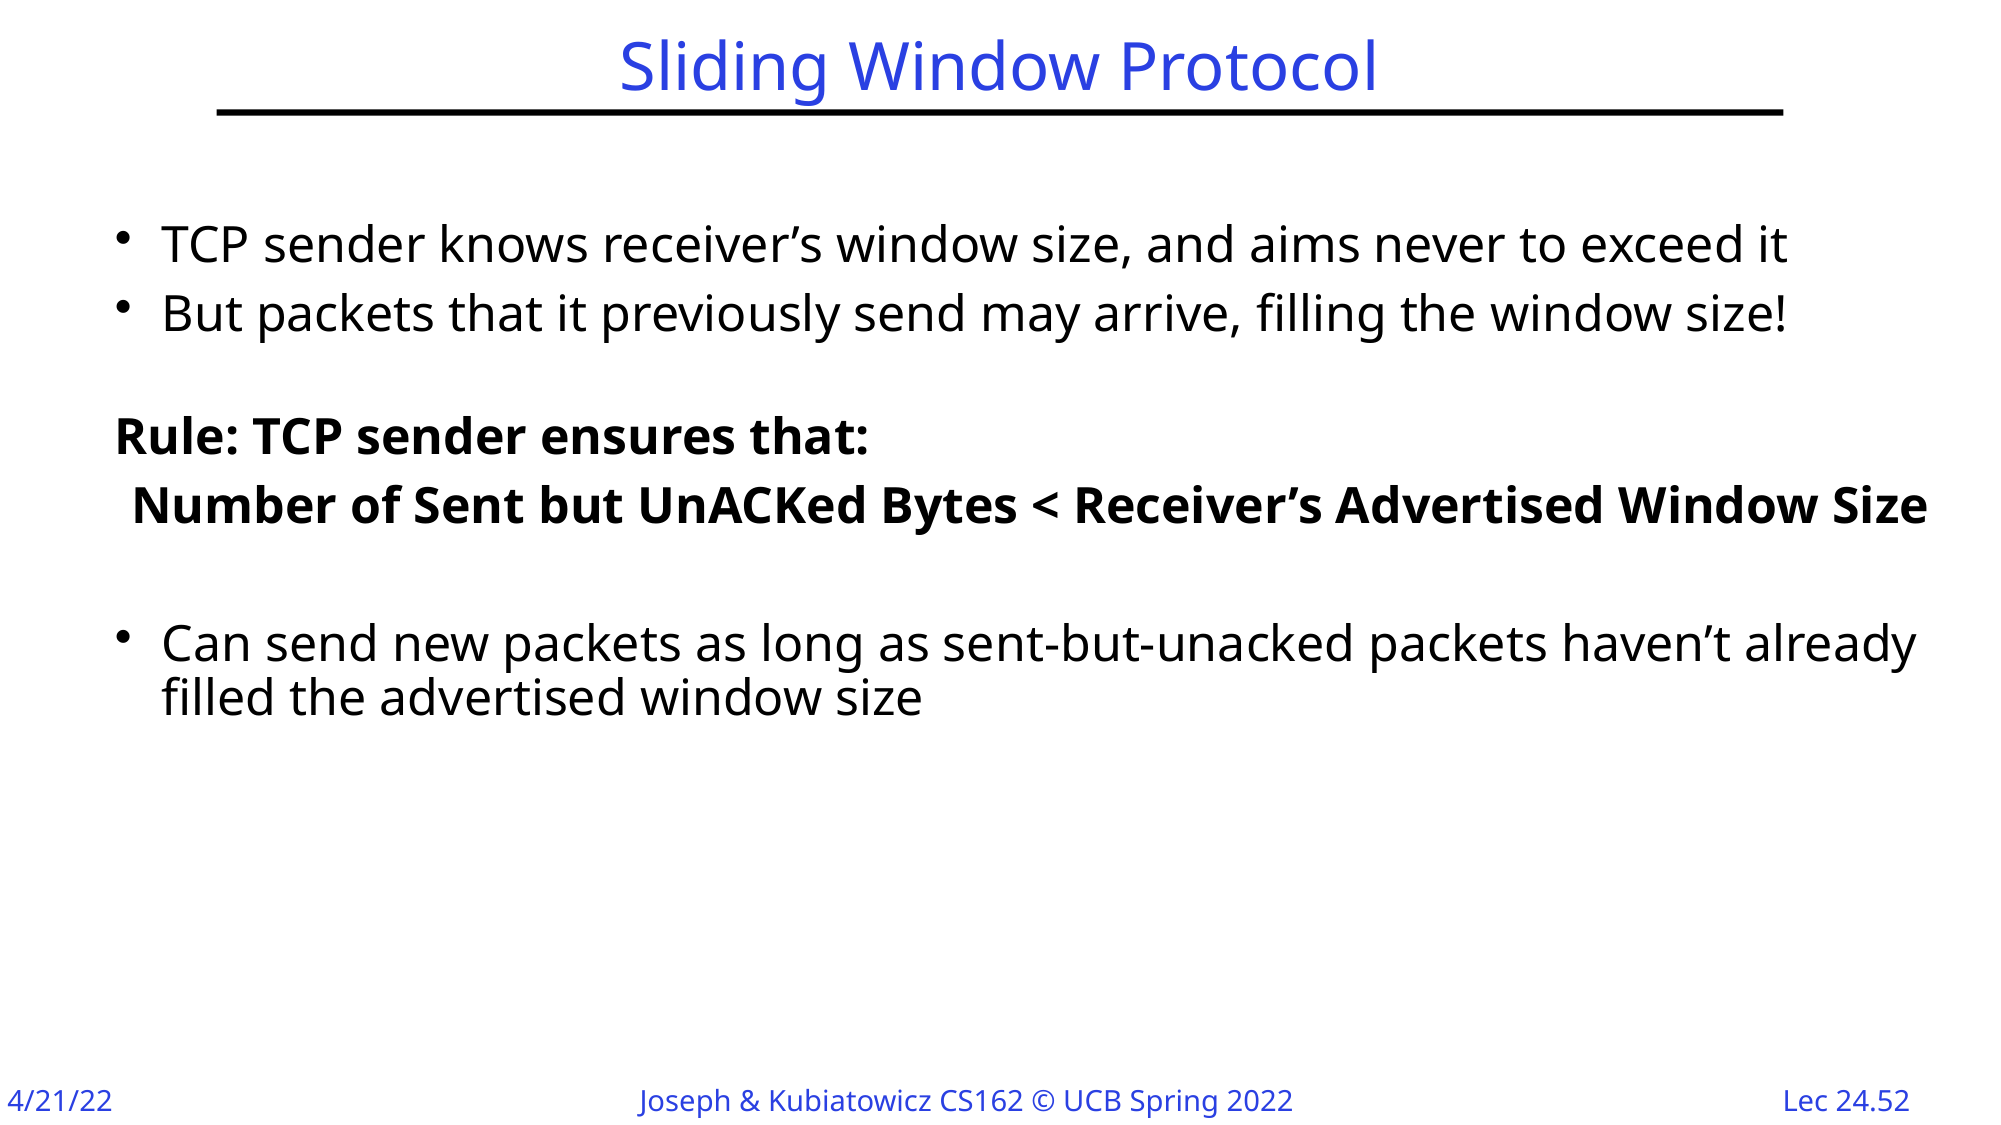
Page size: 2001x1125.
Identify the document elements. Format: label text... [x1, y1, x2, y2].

list TCP sender knows receiver’s window size, and aims never to exceed it But packets that it previously send may arrive, filling the window size! Rule: TCP sender ensures that: Number of Sent but UnACKed Bytes < Receiver’s Advertised Window Size Can send new packets as long as sent-but-unacked packets haven’t already filled the advertised window size [99, 212, 1961, 927]
title Sliding Window Protocol [216, 24, 1784, 113]
